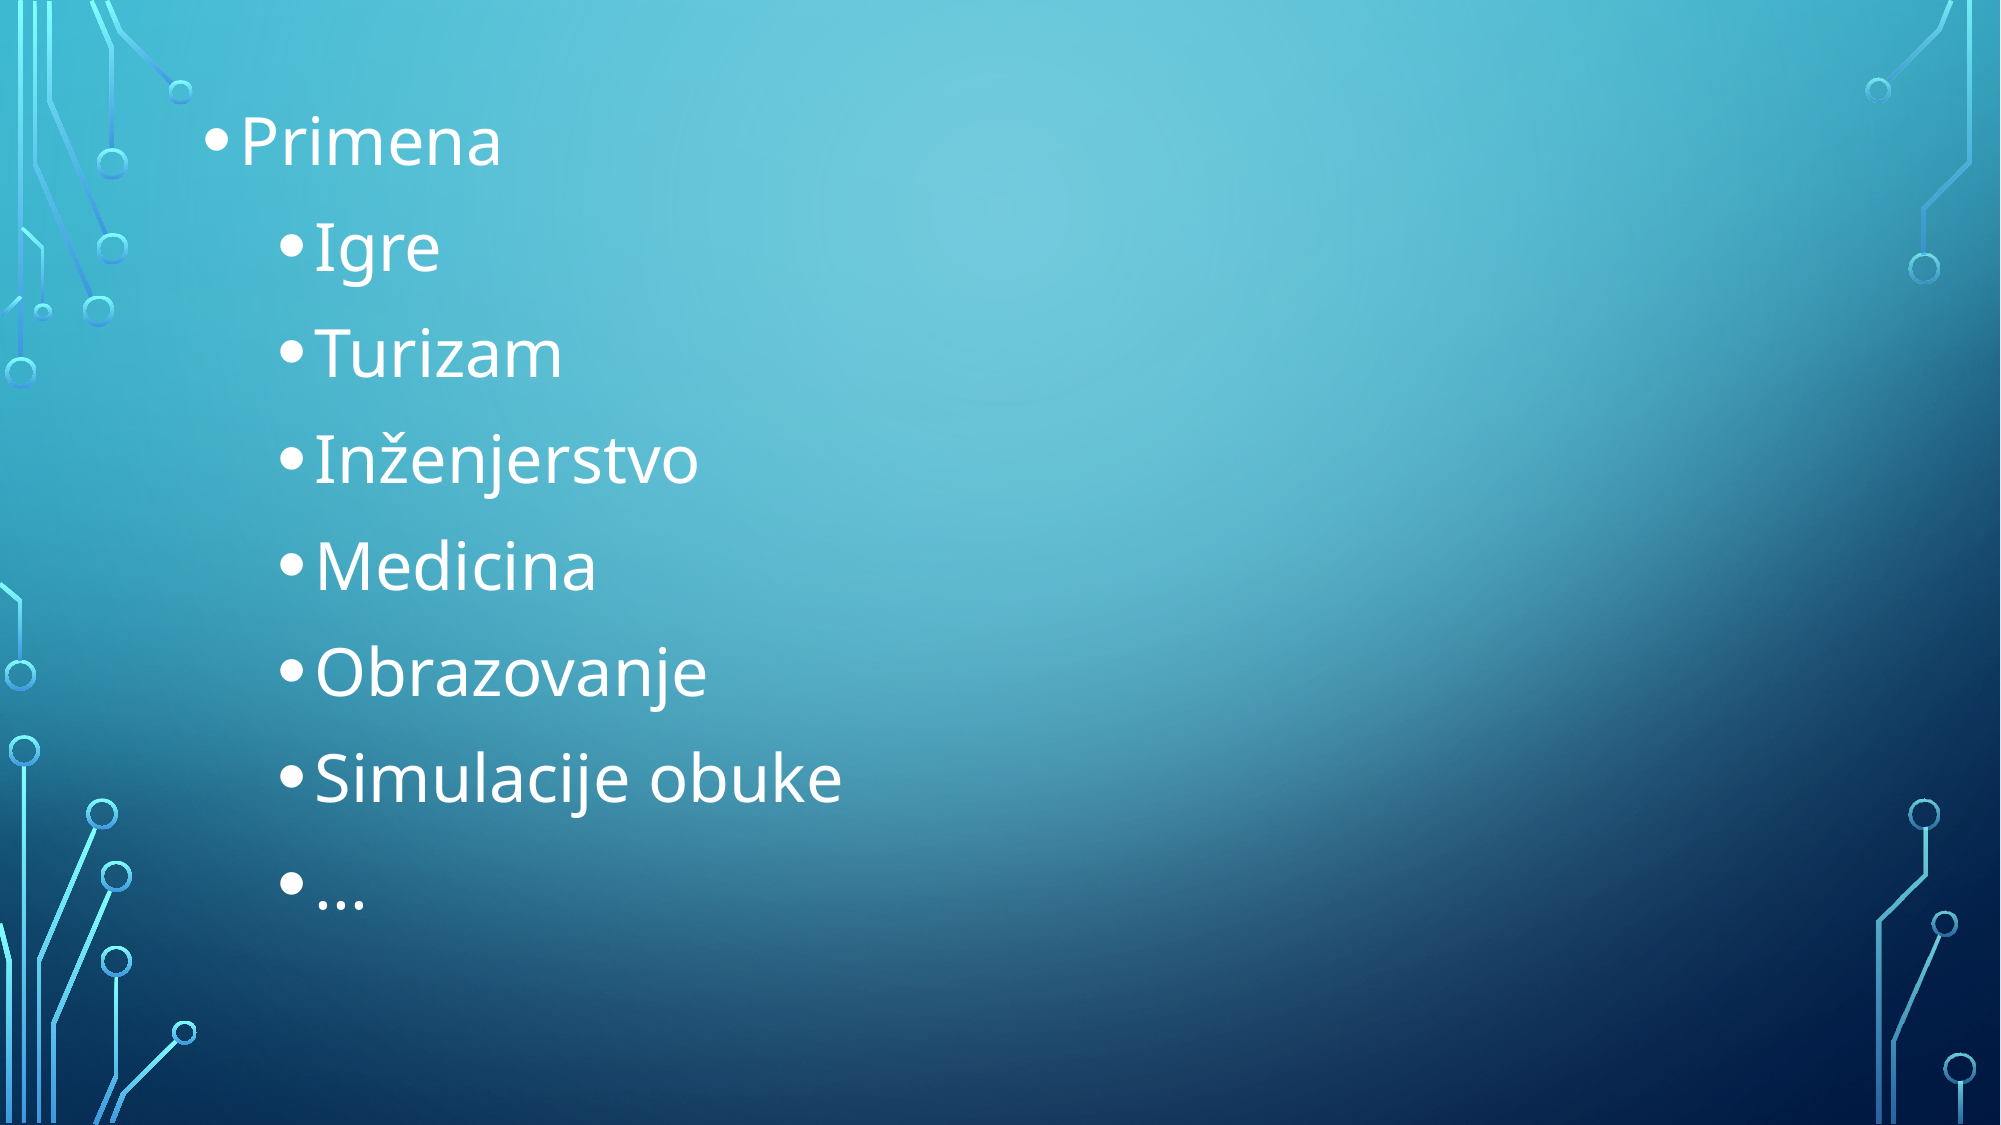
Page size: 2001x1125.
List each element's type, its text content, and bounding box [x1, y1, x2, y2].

list Primena Igre Turizam Inženjerstvo Medicina Obrazovanje Simulacije obuke ... [187, 75, 1813, 1024]
